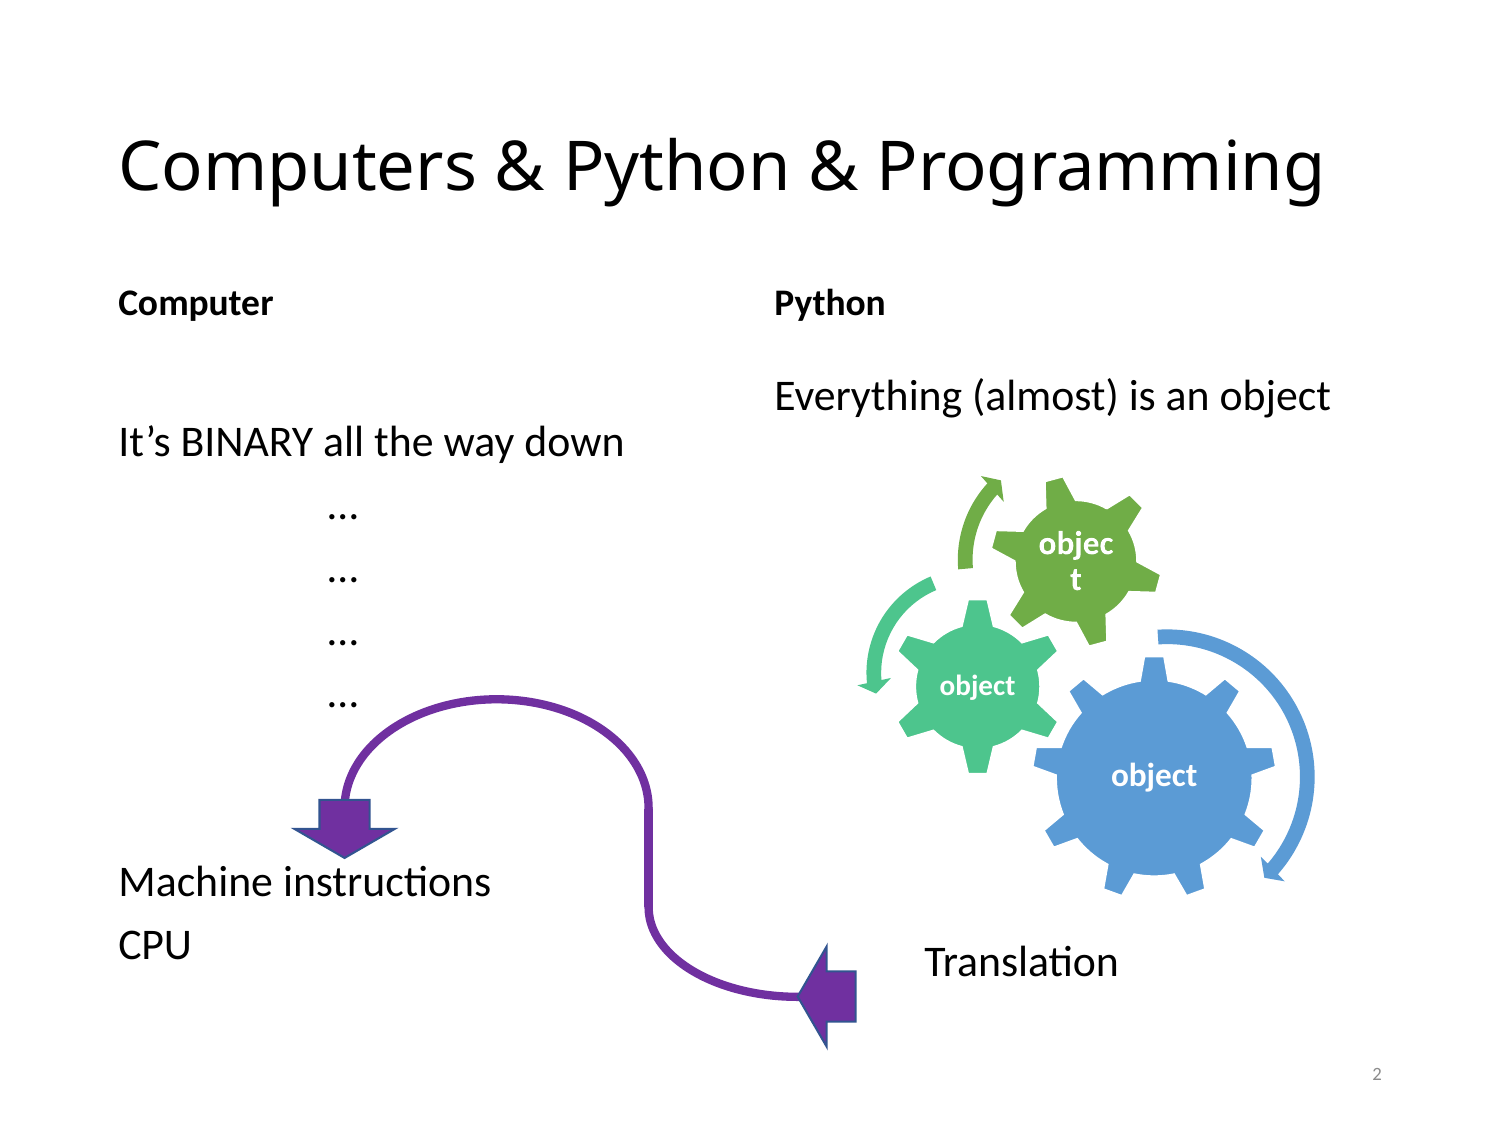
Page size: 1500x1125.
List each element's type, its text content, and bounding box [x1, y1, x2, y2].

list Everything (almost) is an object Translation [759, 901, 1398, 1016]
title Computers & Python & Programming [103, 59, 1398, 278]
list It’s BINARY all the way down … … … … Machine instructions CPU [103, 410, 738, 1016]
list Python [759, 275, 1398, 364]
list Everything (almost) is an object Translation [759, 364, 1398, 454]
text_box [290, 798, 399, 860]
text_box [807, 1016, 857, 1051]
list Computer [103, 275, 738, 365]
text_box [647, 902, 759, 996]
text_box [343, 697, 651, 824]
slide_number 2 [1059, 1042, 1397, 1103]
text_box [690, 454, 1418, 901]
